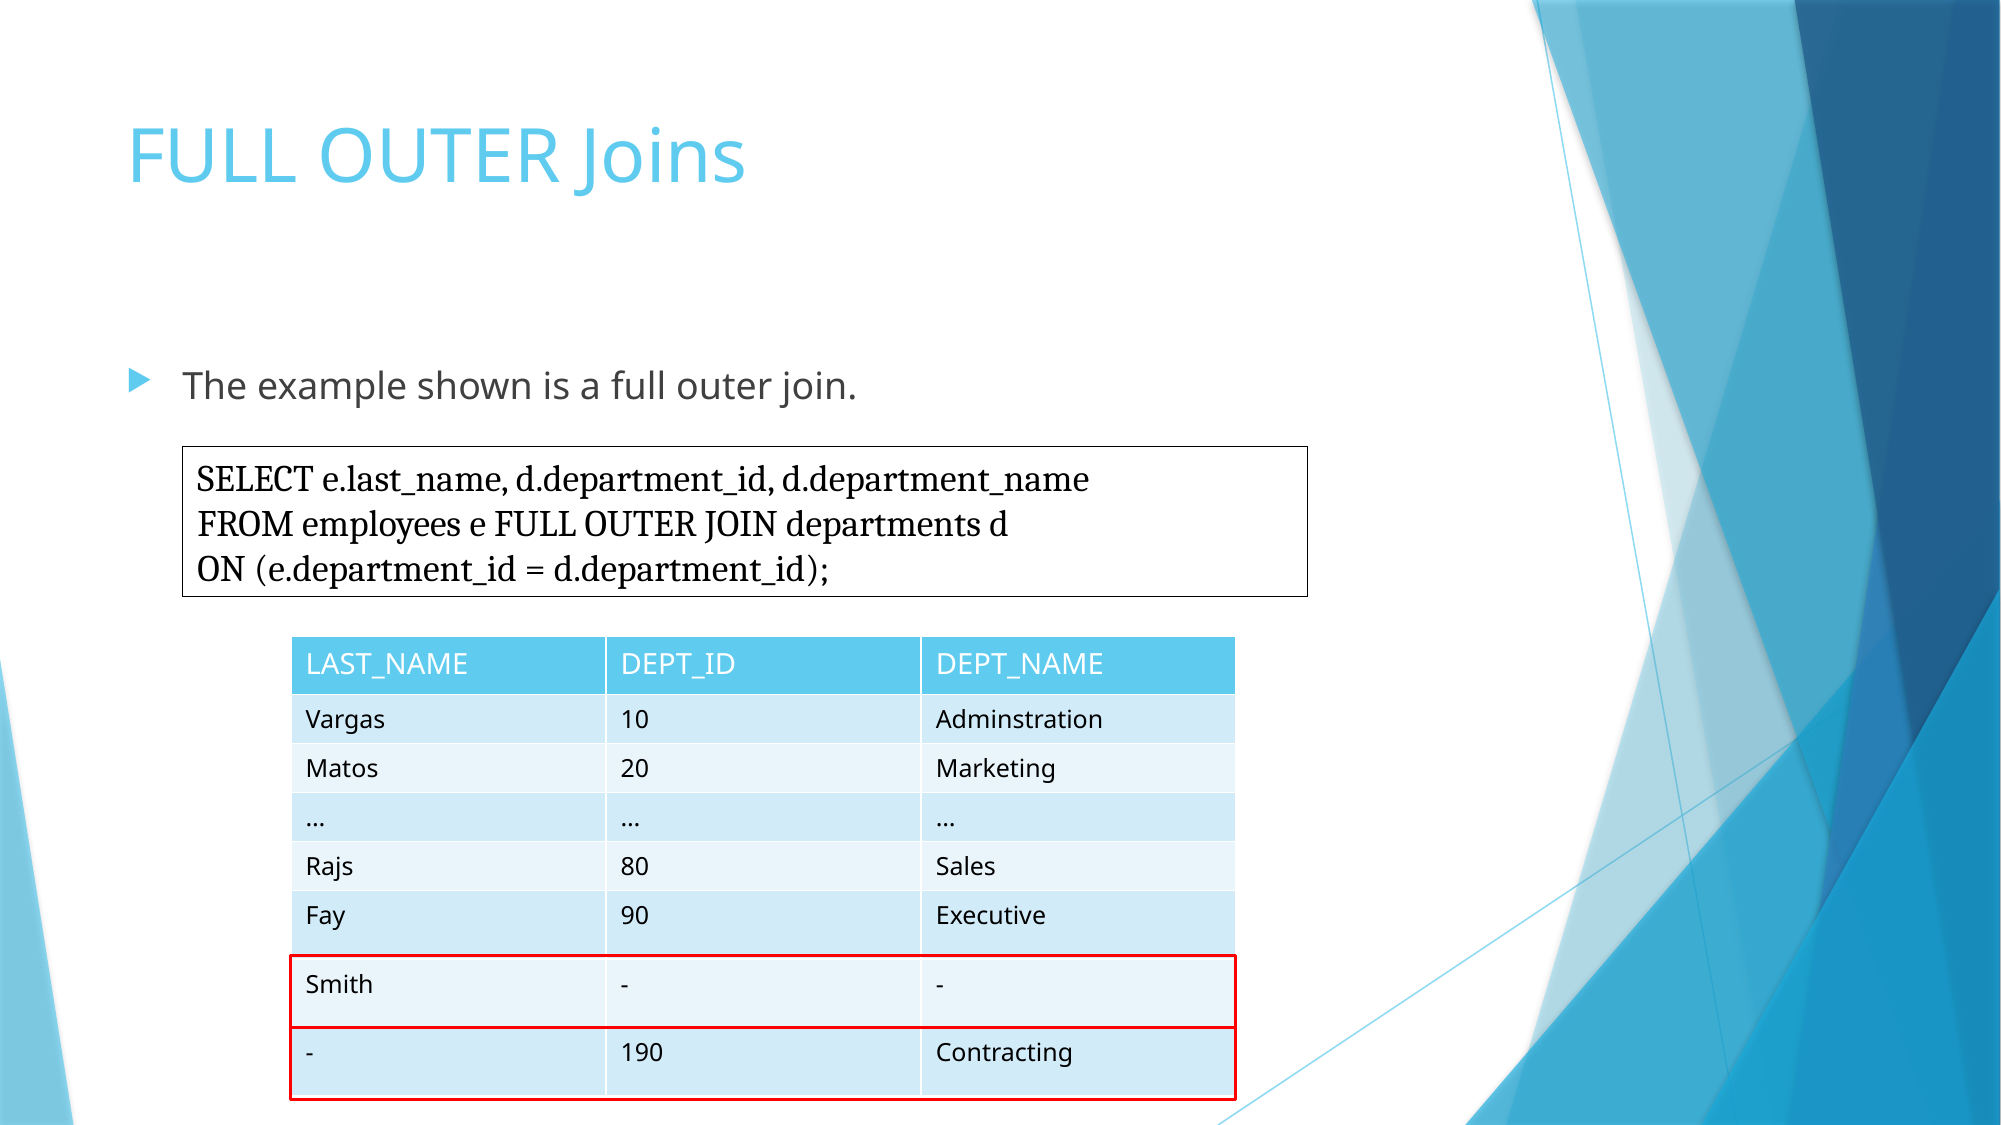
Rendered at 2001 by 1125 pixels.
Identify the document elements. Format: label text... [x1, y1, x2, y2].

table_cell Rajs [292, 842, 605, 890]
text_box [289, 1026, 1237, 1101]
table_cell 90 [607, 891, 920, 954]
table_cell 80 [607, 842, 920, 890]
table_cell … [607, 793, 920, 841]
text_box SELECT e.last_name, d.department_id, d.department_name FROM employees e FULL OUTER JOIN departments d ON (e.department_id = d.department_id); [182, 460, 1308, 597]
table_cell Marketing [922, 744, 1235, 792]
table_cell Adminstration [922, 695, 1235, 743]
table_header DEPT_NAME [922, 637, 1235, 694]
table_header LAST_NAME [292, 637, 605, 694]
table_cell 20 [607, 744, 920, 792]
table_cell Fay [292, 891, 605, 954]
title FULL OUTER Joins [111, 99, 1522, 317]
table_cell Sales [922, 842, 1235, 890]
table_cell … [922, 793, 1235, 841]
table_cell Matos [292, 744, 605, 792]
table_cell Vargas [292, 695, 605, 743]
table_cell Executive [922, 891, 1235, 954]
list The example shown is a full outer join. [111, 354, 1522, 460]
table_header DEPT_ID [607, 637, 920, 694]
text_box [289, 954, 1237, 1026]
table_cell … [292, 793, 605, 841]
table_cell 10 [607, 695, 920, 743]
